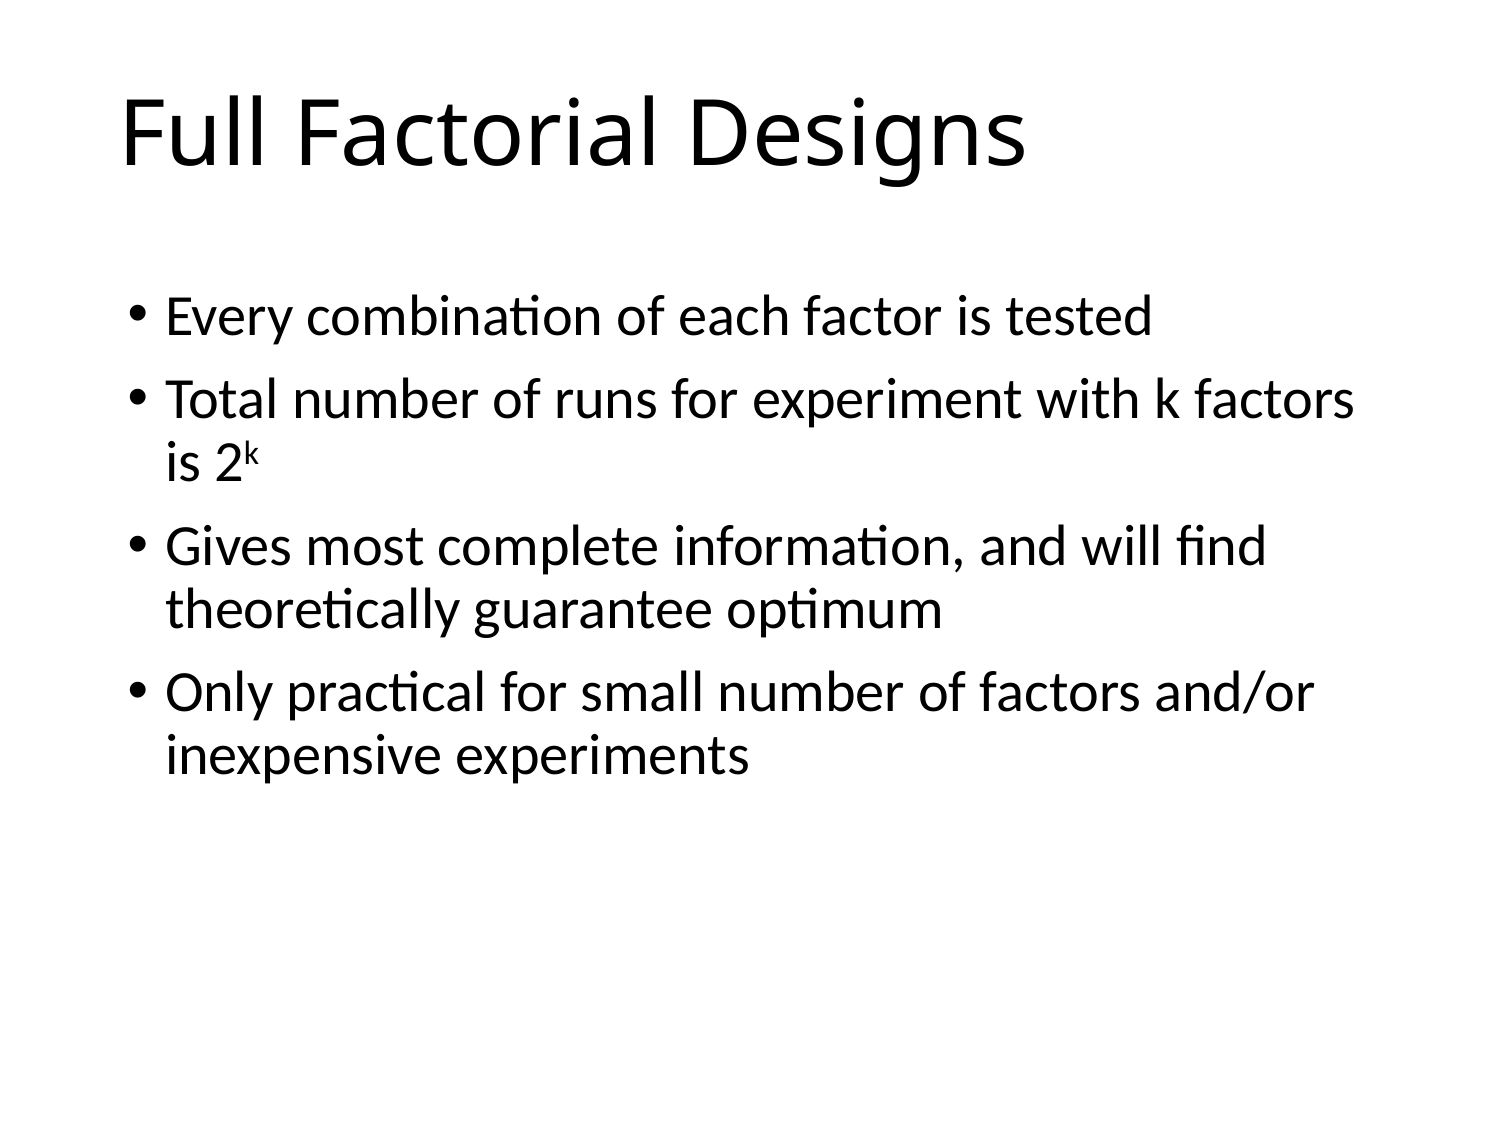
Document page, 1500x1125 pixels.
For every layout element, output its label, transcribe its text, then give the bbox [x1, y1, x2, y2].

title Full Factorial Designs [103, 59, 1397, 213]
list Every combination of each factor is tested Total number of runs for experiment with k factors is 2k Gives most complete information, and will find theoretically guarantee optimum Only practical for small number of factors and/or inexpensive experiments [112, 277, 1388, 1043]
